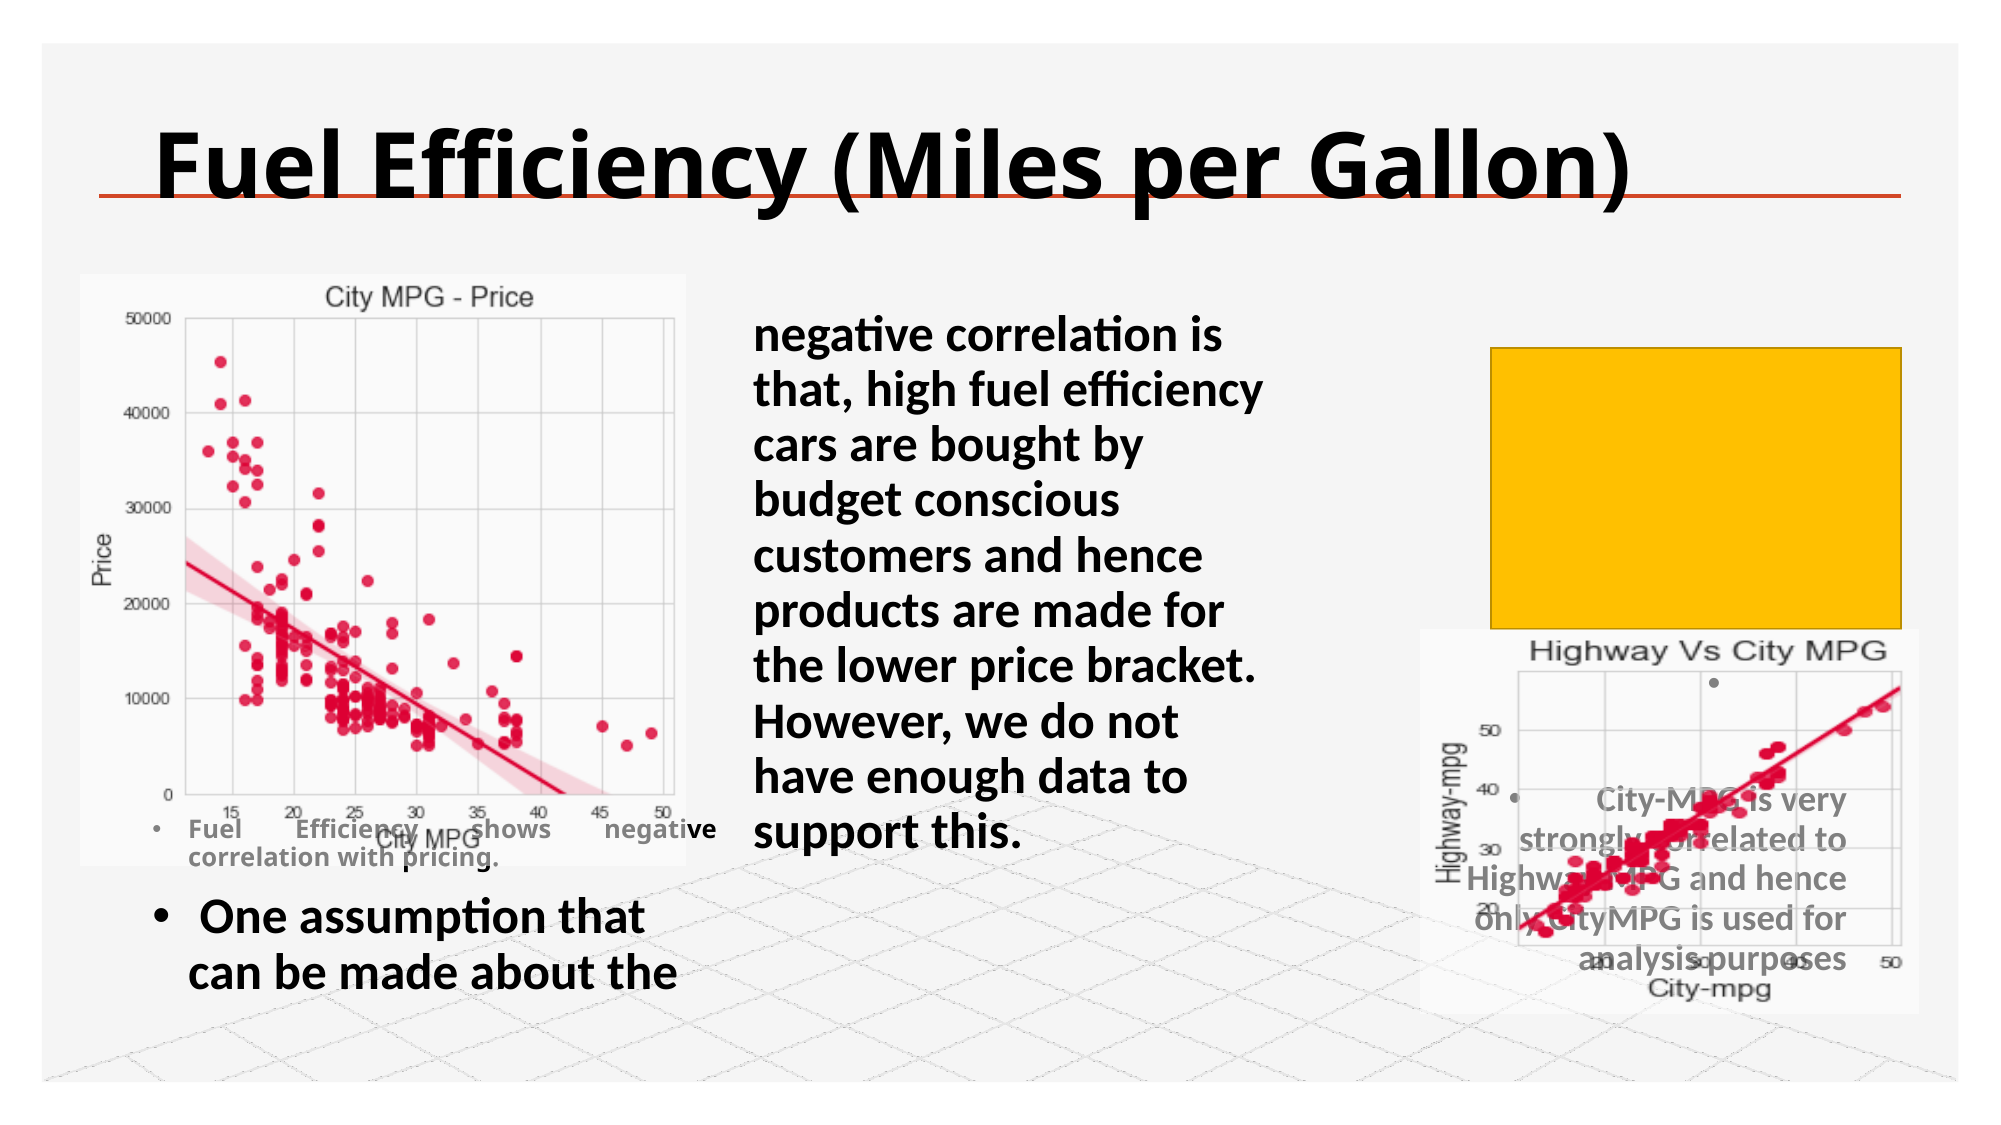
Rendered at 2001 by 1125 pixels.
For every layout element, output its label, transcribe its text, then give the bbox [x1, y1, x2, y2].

text_box [1863, 347, 1902, 629]
picture [44, 274, 1956, 1081]
list Fuel Efficiency shows negative correlation with pricing. One assumption that can be made about the negative correlation is that, high fuel efficiency cars are bought by budget conscious customers and hence products are made for the lower price bracket. However, we do not have enough data to support this. City-MPG is very strongly correlated to Highway MPG and hence only CityMPG is used for analysis purposes [137, 299, 1863, 1014]
title Fuel Efficiency (Miles per Gallon) [137, 59, 1863, 278]
